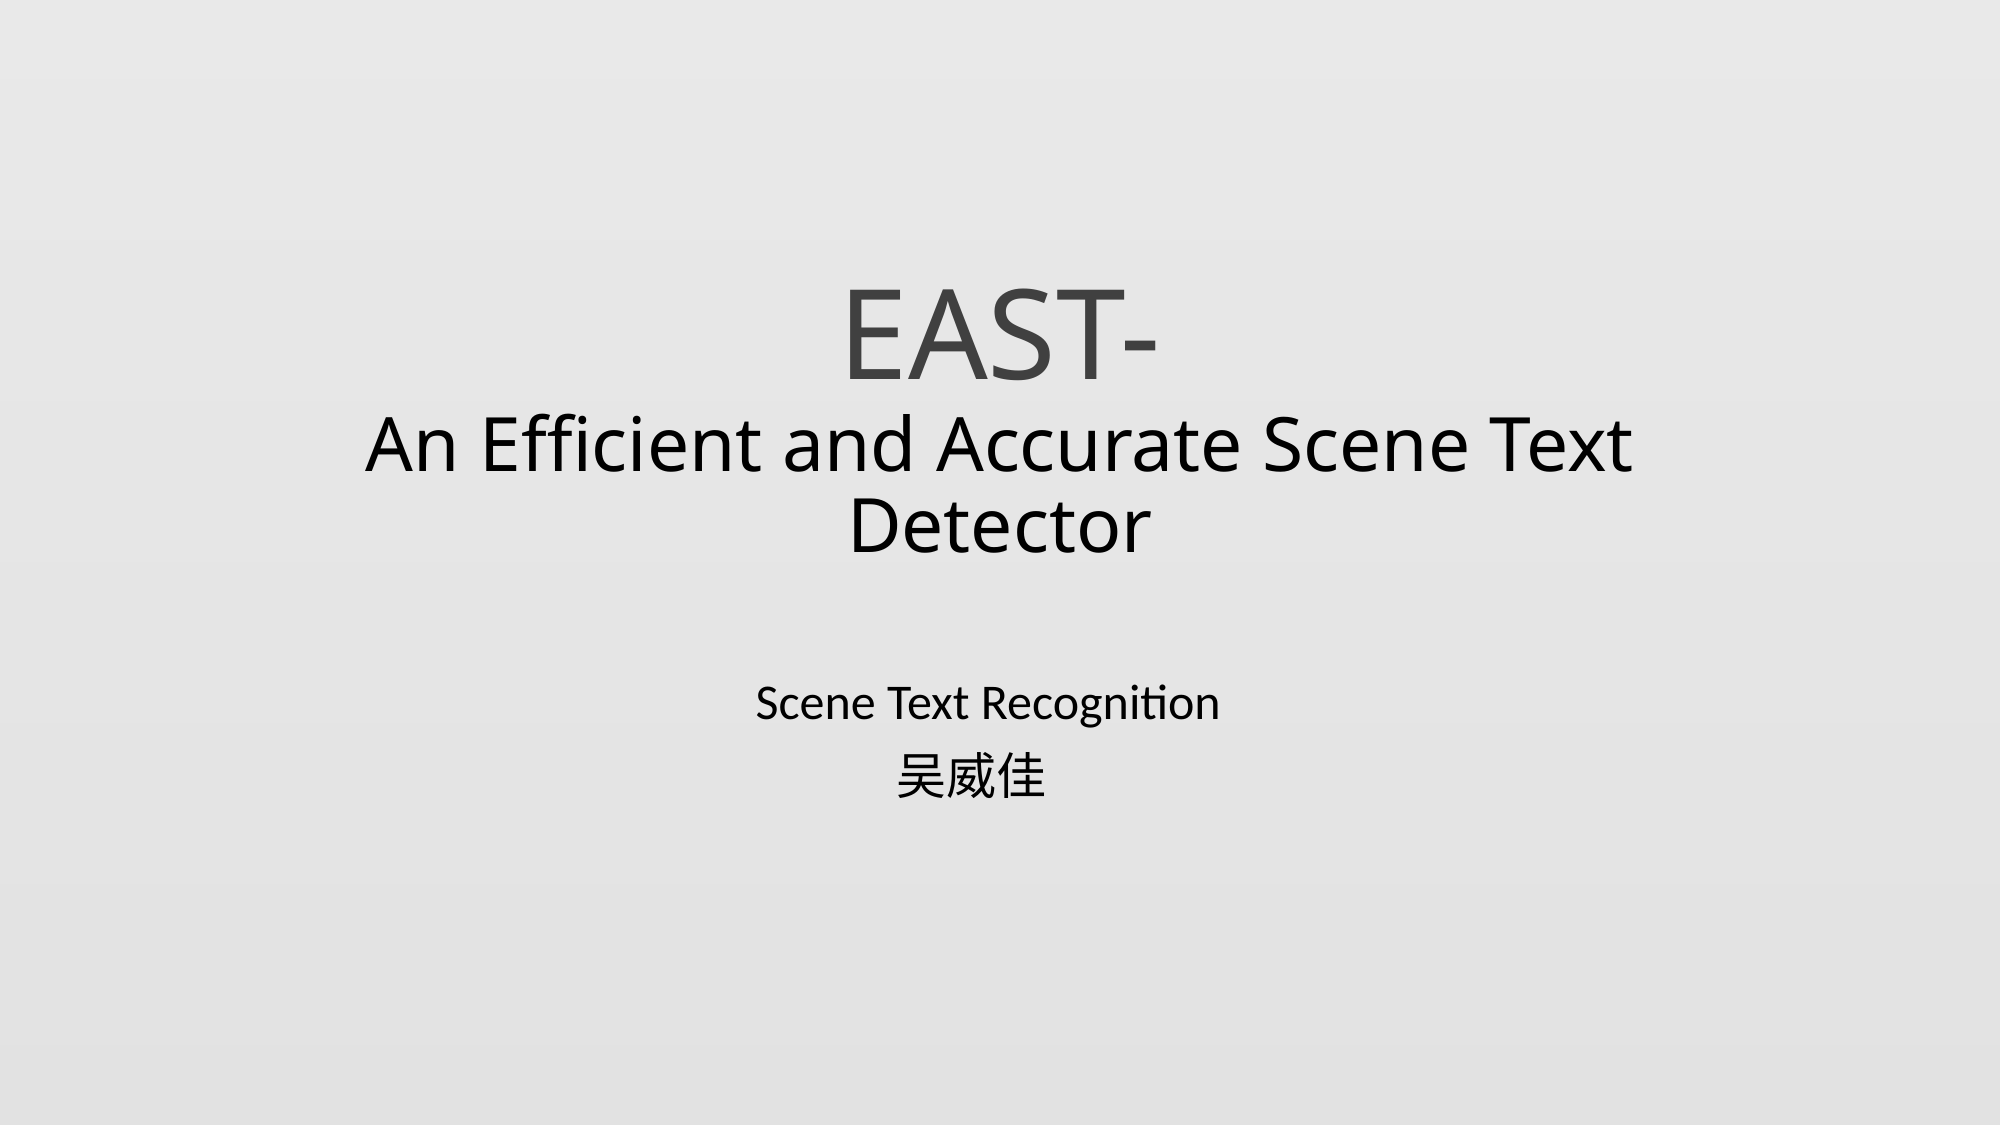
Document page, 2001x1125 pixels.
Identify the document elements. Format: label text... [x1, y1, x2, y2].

title EAST- An Efficient and Accurate Scene Text Detector [249, 184, 1750, 576]
subtitle Scene Text Recognition 吴威佳 [238, 669, 1739, 941]
